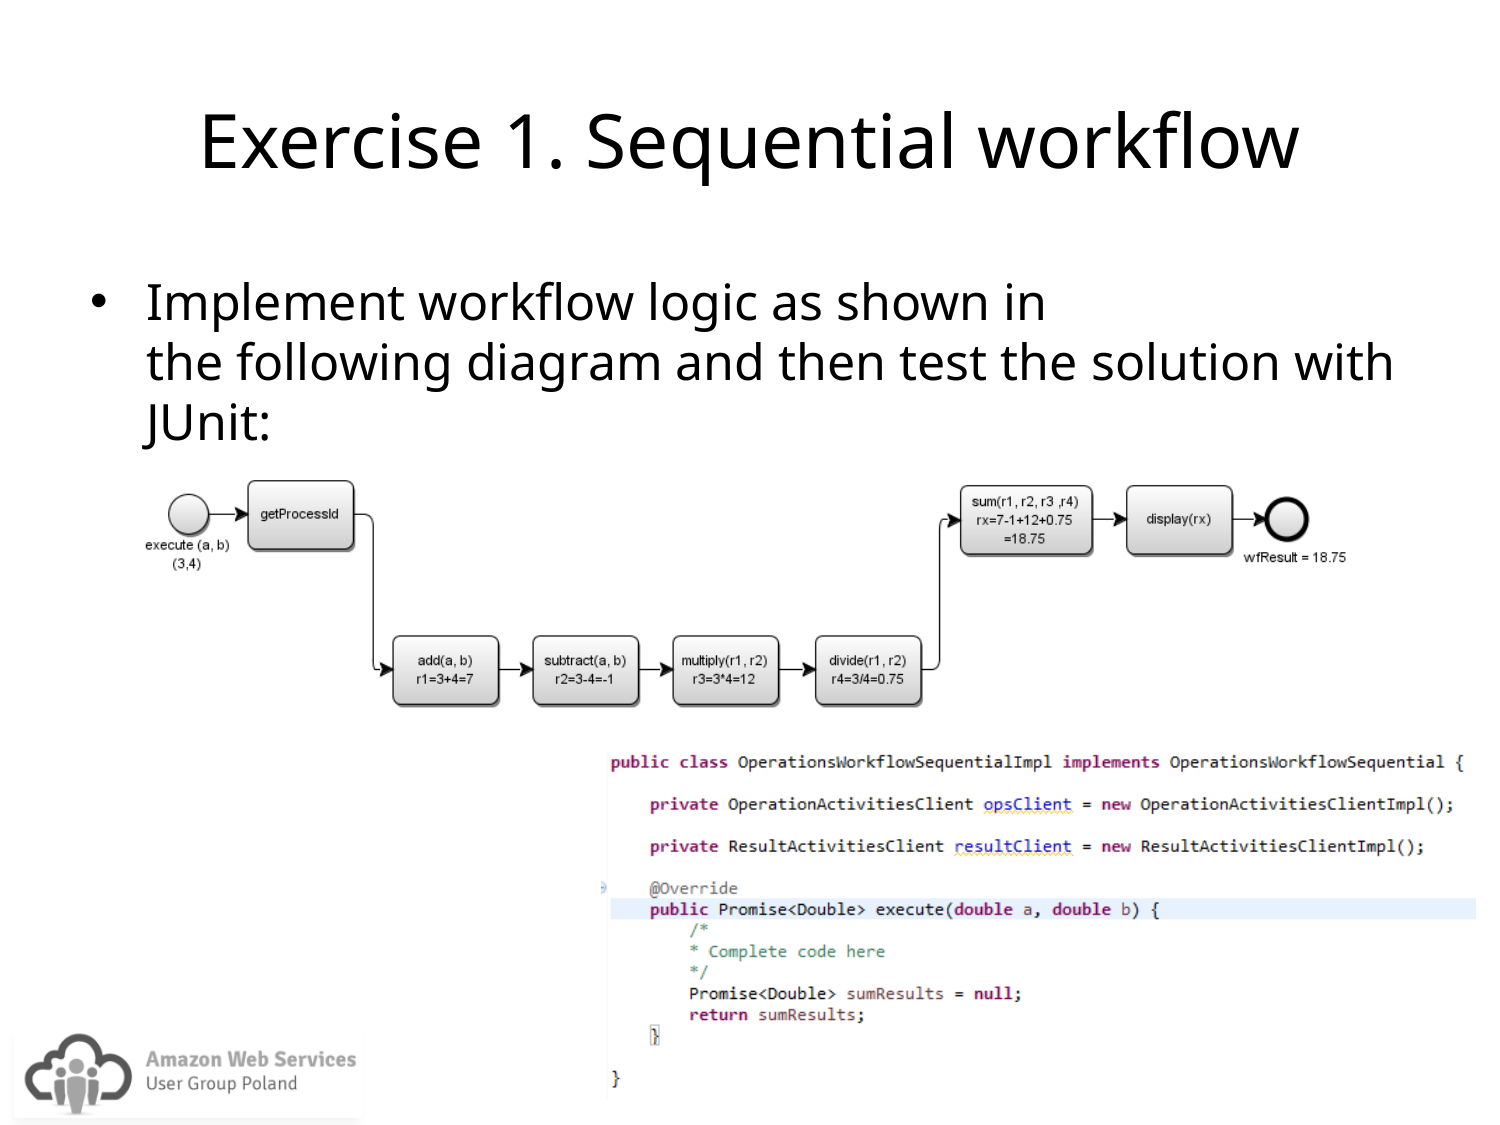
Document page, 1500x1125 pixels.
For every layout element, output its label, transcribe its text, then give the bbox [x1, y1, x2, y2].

picture [601, 751, 1476, 1100]
picture [14, 1027, 362, 1118]
title Exercise 1. Sequential workflow [75, 45, 1425, 233]
picture [141, 479, 1353, 711]
list Implement workflow logic as shown in the following diagram and then test the solution with JUnit: [75, 262, 1425, 1005]
